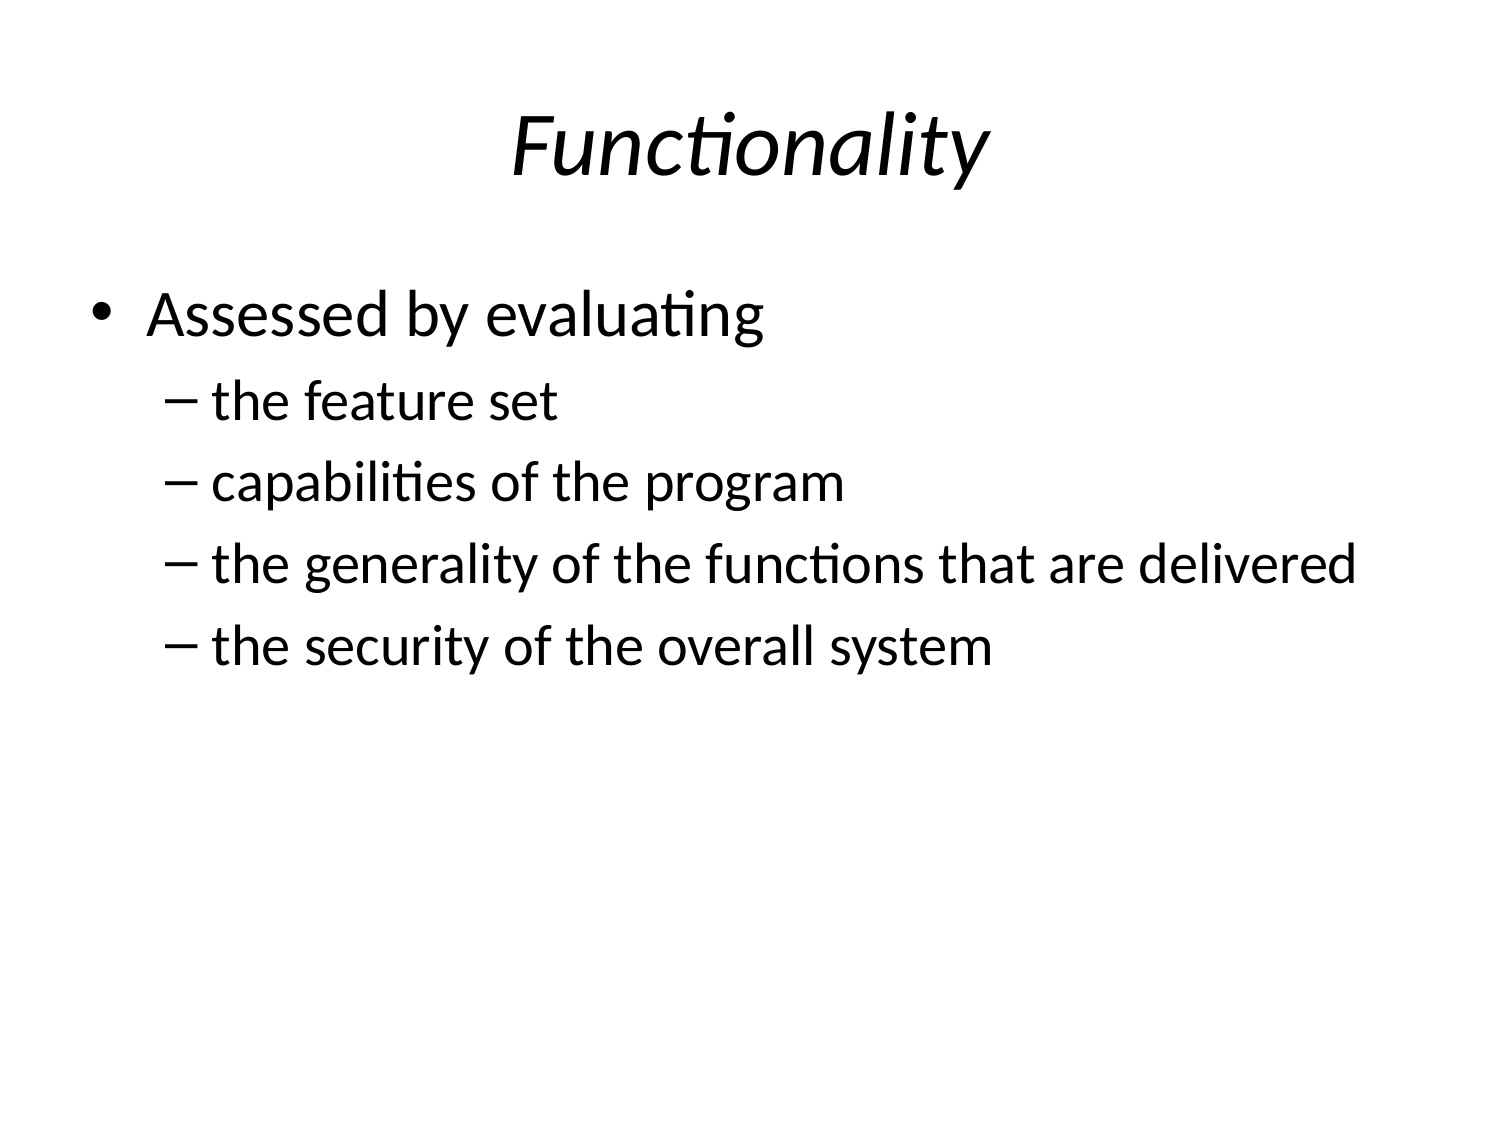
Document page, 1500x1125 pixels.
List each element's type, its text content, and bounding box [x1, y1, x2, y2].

list Assessed by evaluating the feature set capabilities of the program the generality of the functions that are delivered the security of the overall system [75, 262, 1425, 1005]
title Functionality [75, 45, 1425, 233]
